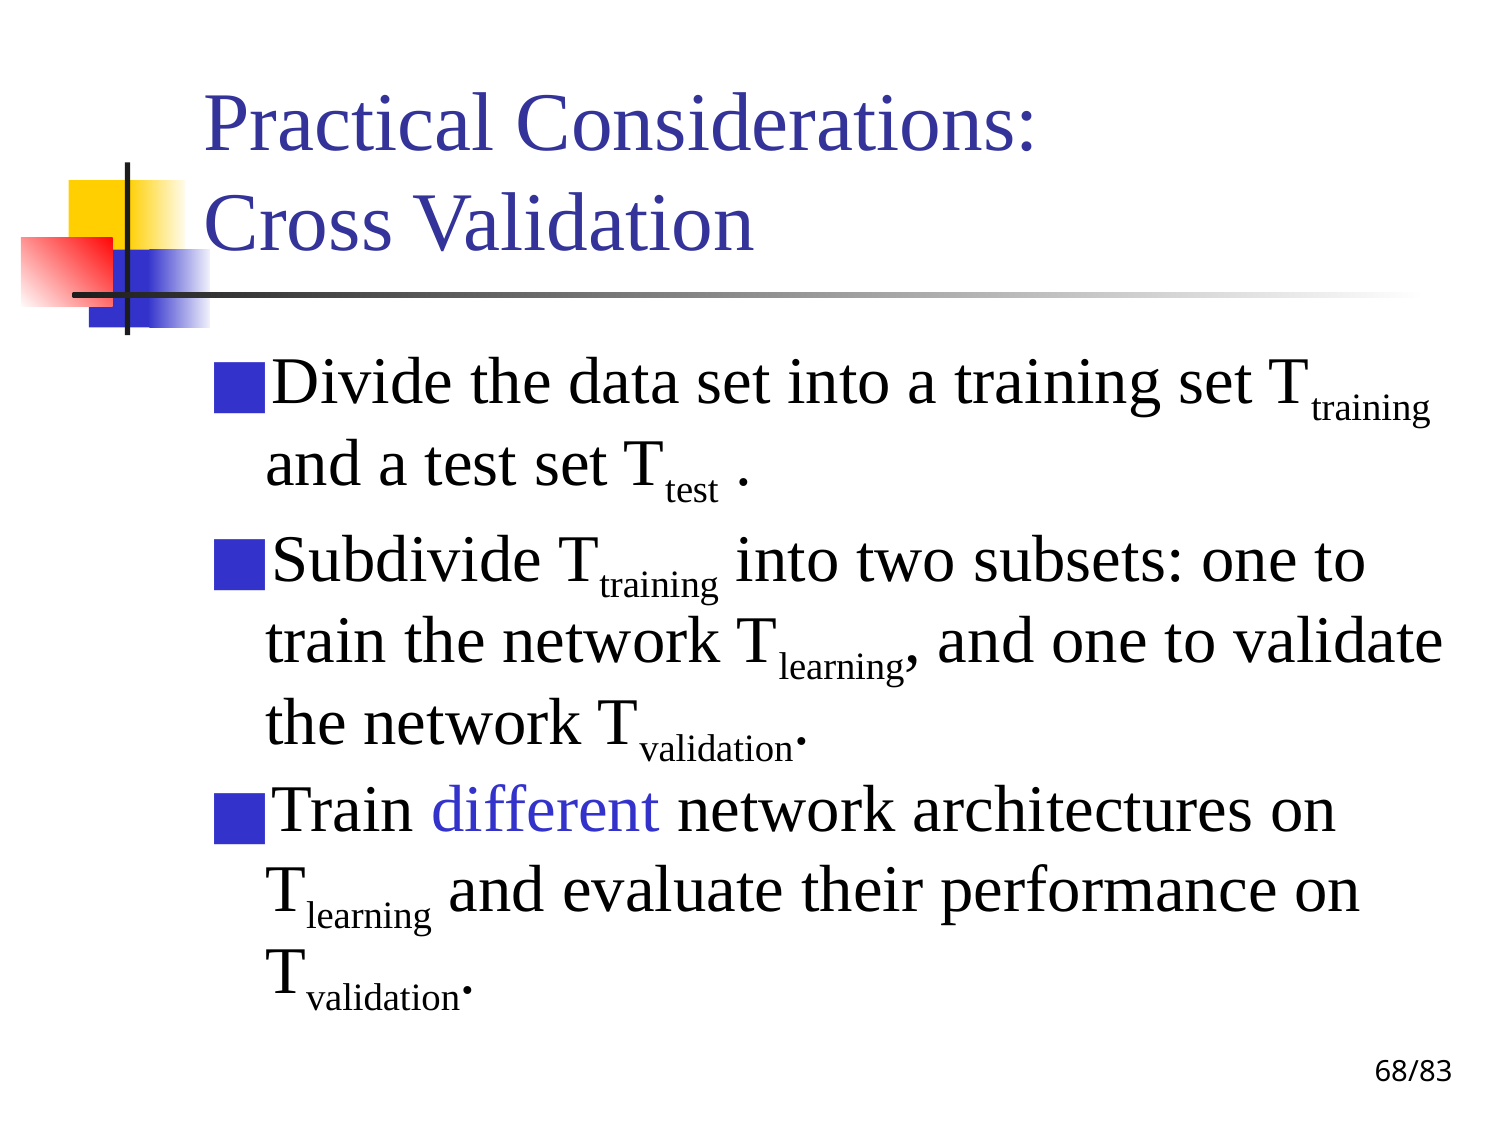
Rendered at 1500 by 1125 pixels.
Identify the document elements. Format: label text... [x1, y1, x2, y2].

text_box ‹#›/83 [1155, 1024, 1468, 1100]
list Divide the data set into a training set Ttraining and a test set Ttest . Subdivide Ttraining into two subsets: one to train the network Tlearning, and one to validate the network Tvalidation. Train different network architectures on Tlearning and evaluate their performance on Tvalidation. [193, 331, 1469, 1006]
title Practical Considerations: Cross Validation [188, 35, 1468, 275]
